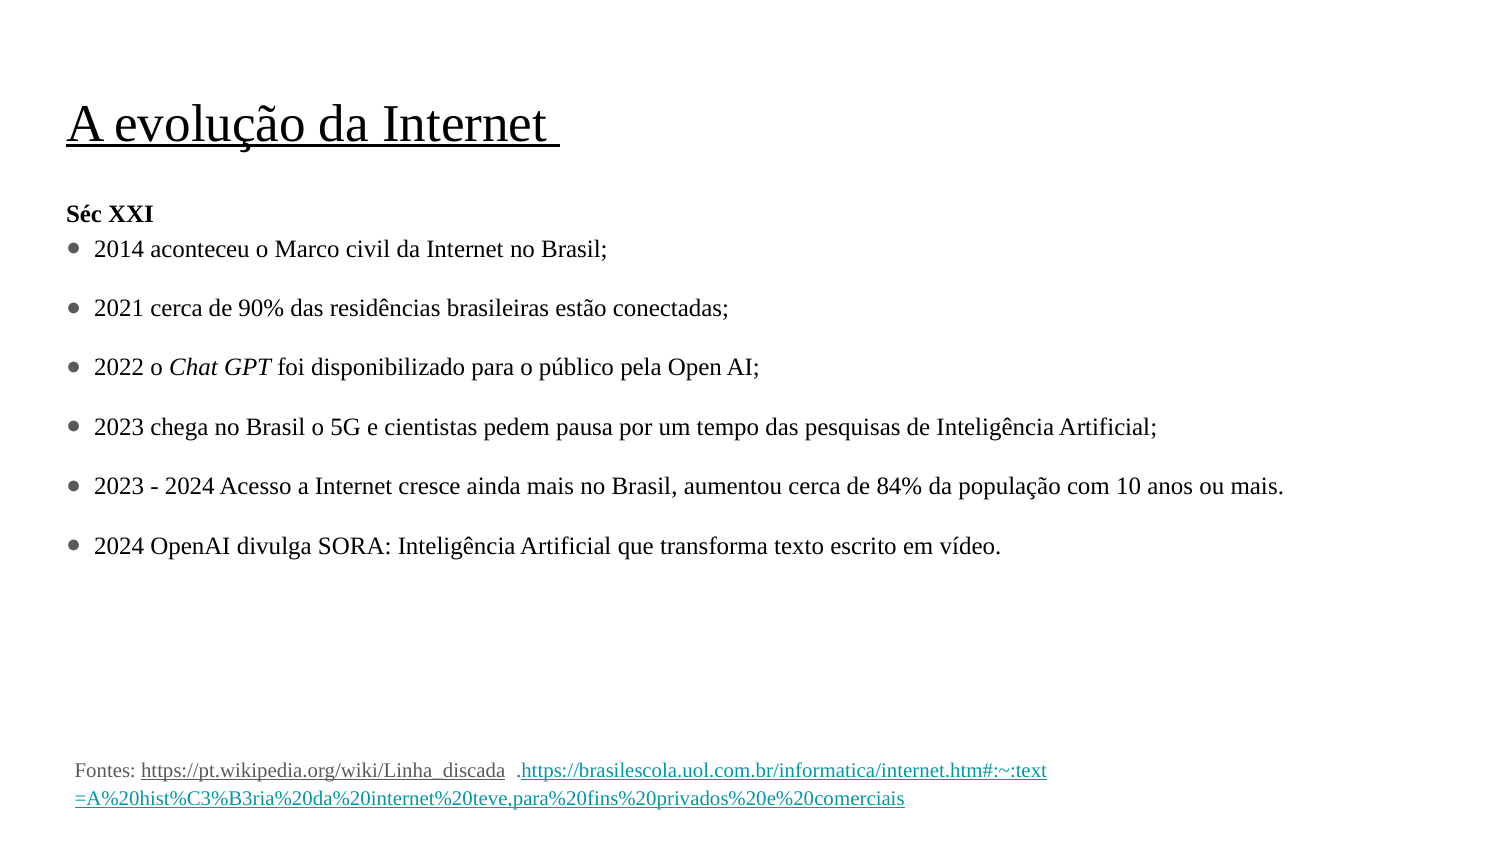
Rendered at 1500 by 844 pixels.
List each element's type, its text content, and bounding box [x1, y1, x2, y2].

text_box [101, 762, 800, 839]
list Séc XXI 2014 aconteceu o Marco civil da Internet no Brasil; 2021 cerca de 90% das residências brasileiras estão conectadas; 2022 o Chat GPT foi disponibilizado para o público pela Open AI; 2023 chega no Brasil o 5G e cientistas pedem pausa por um tempo das pesquisas de Inteligência Artificial; 2023 - 2024 Acesso a Internet cresce ainda mais no Brasil, aumentou cerca de 84% da população com 10 anos ou mais. 2024 OpenAI divulga SORA: Inteligência Artificial que transforma texto escrito em vídeo. [51, 178, 1477, 793]
text_box Fontes: https://pt.wikipedia.org/wiki/Linha_discada .https://brasilescola.uol.com.br/informatica/internet.htm#:~:text=A%20hist%C3%B3ria%20da%20internet%20teve,para%20fins%20privados%20e%20comerciais [59, 724, 1469, 827]
title A evolução da Internet [51, 72, 1449, 167]
